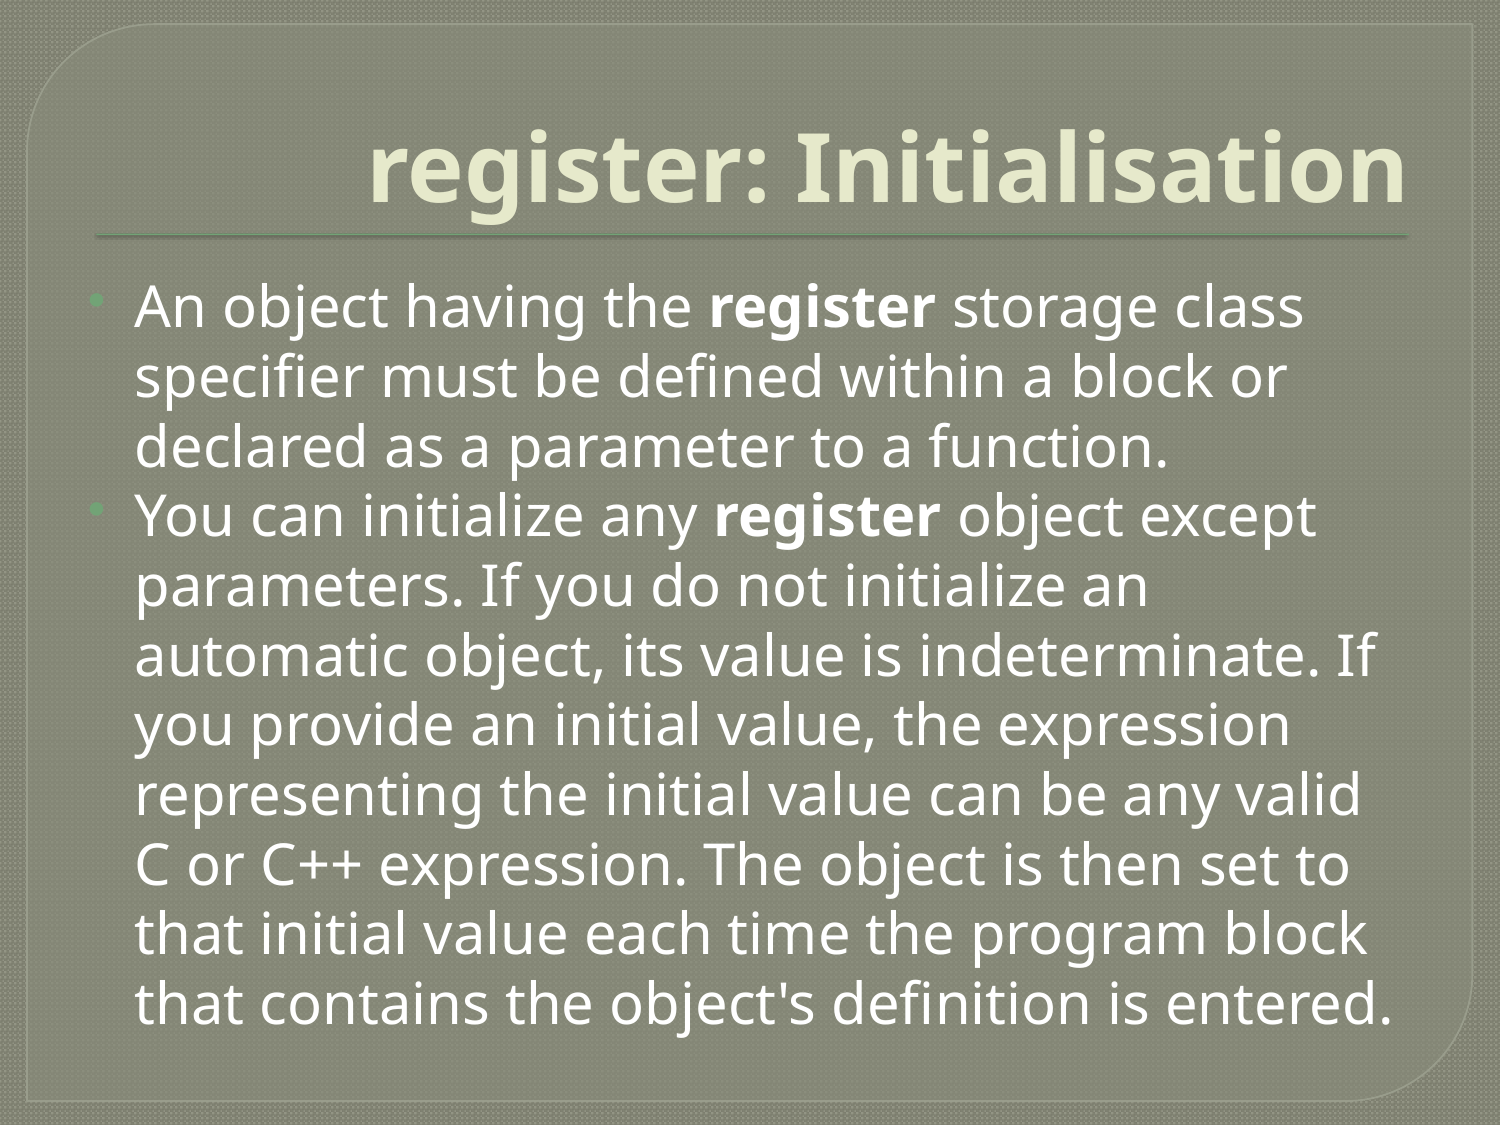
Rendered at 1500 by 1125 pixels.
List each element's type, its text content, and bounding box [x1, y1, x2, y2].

list An object having the register storage class specifier must be defined within a block or declared as a parameter to a function. You can initialize any register object except parameters. If you do not initialize an automatic object, its value is indeterminate. If you provide an initial value, the expression representing the initial value can be any valid C or C++ expression. The object is then set to that initial value each time the program block that contains the object's definition is entered. [75, 262, 1425, 1071]
title register: Initialisation [75, 41, 1425, 230]
